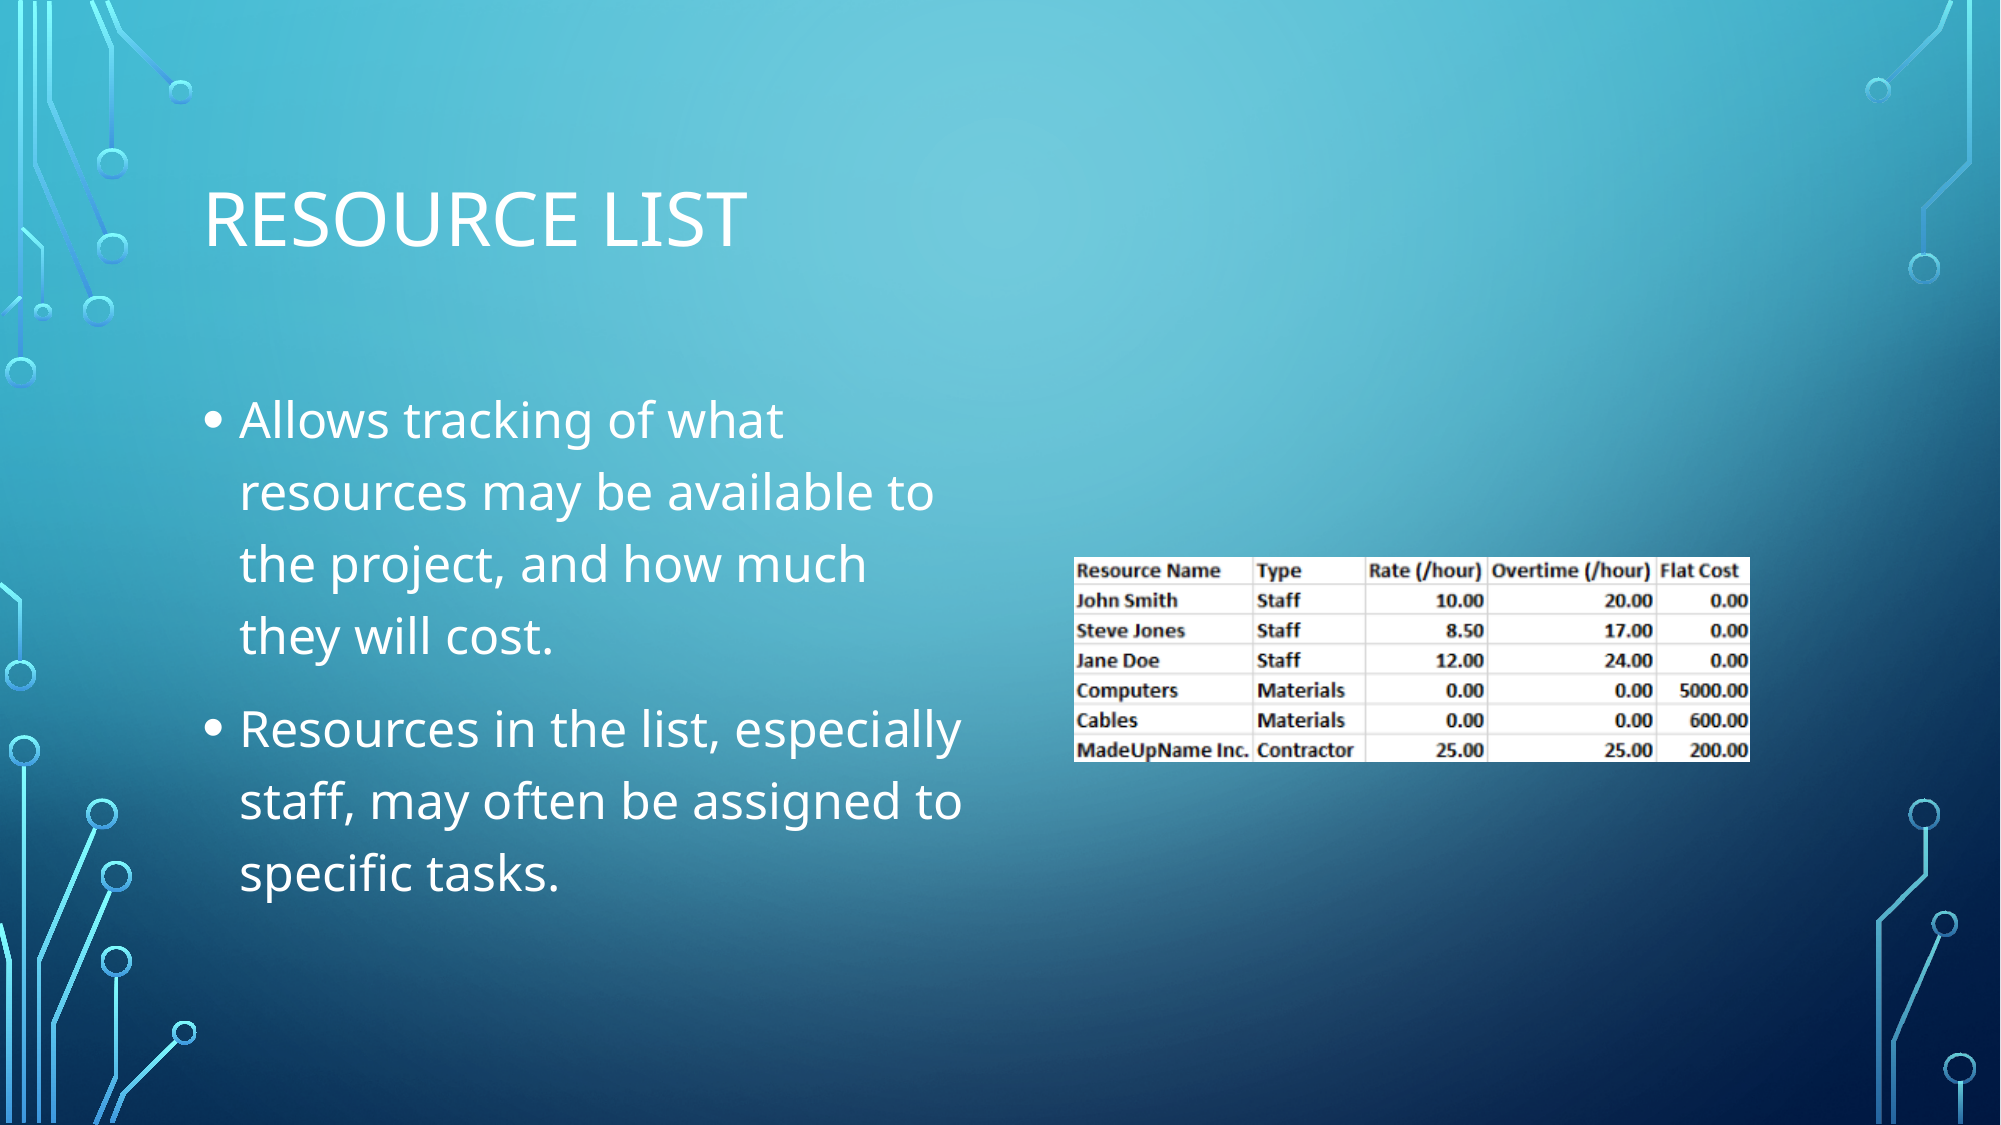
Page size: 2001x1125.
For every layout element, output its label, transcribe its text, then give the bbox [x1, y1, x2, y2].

list Allows tracking of what resources may be available to the project, and how much they will cost. Resources in the list, especially staff, may often be assigned to specific tasks. [187, 369, 988, 950]
title Resource List [187, 101, 1813, 344]
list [1074, 556, 1751, 763]
